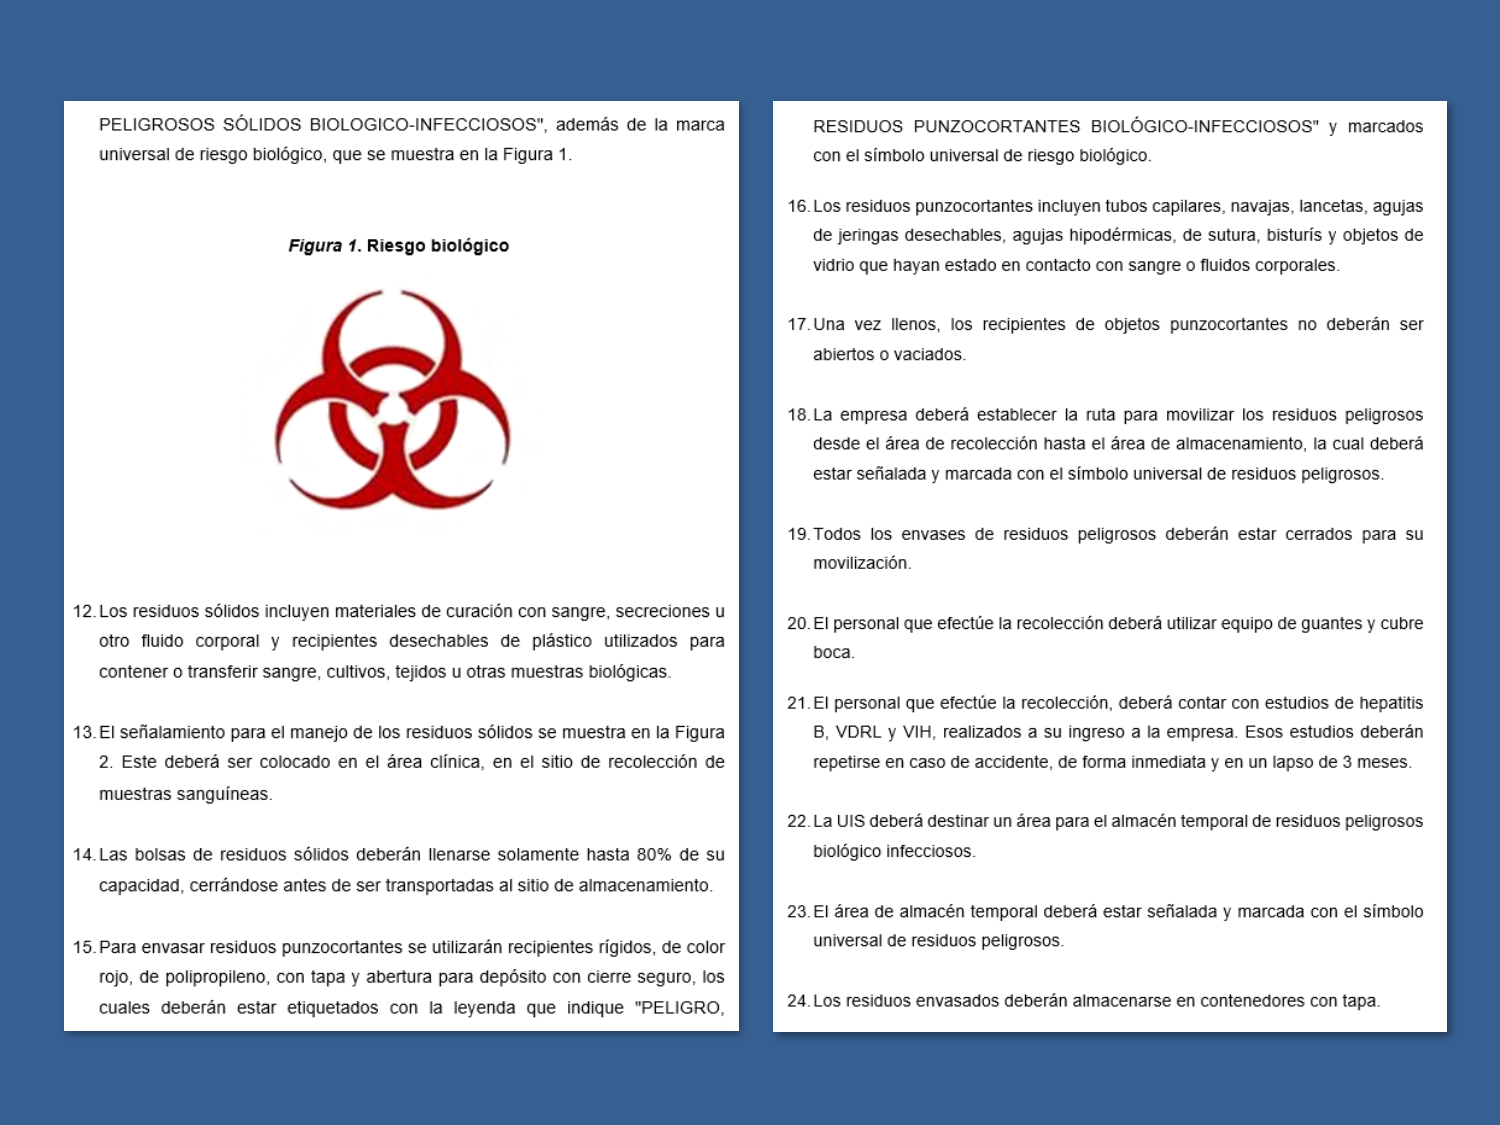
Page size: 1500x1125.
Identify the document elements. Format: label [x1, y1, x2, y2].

picture [64, 101, 739, 1031]
picture [773, 101, 1448, 1032]
